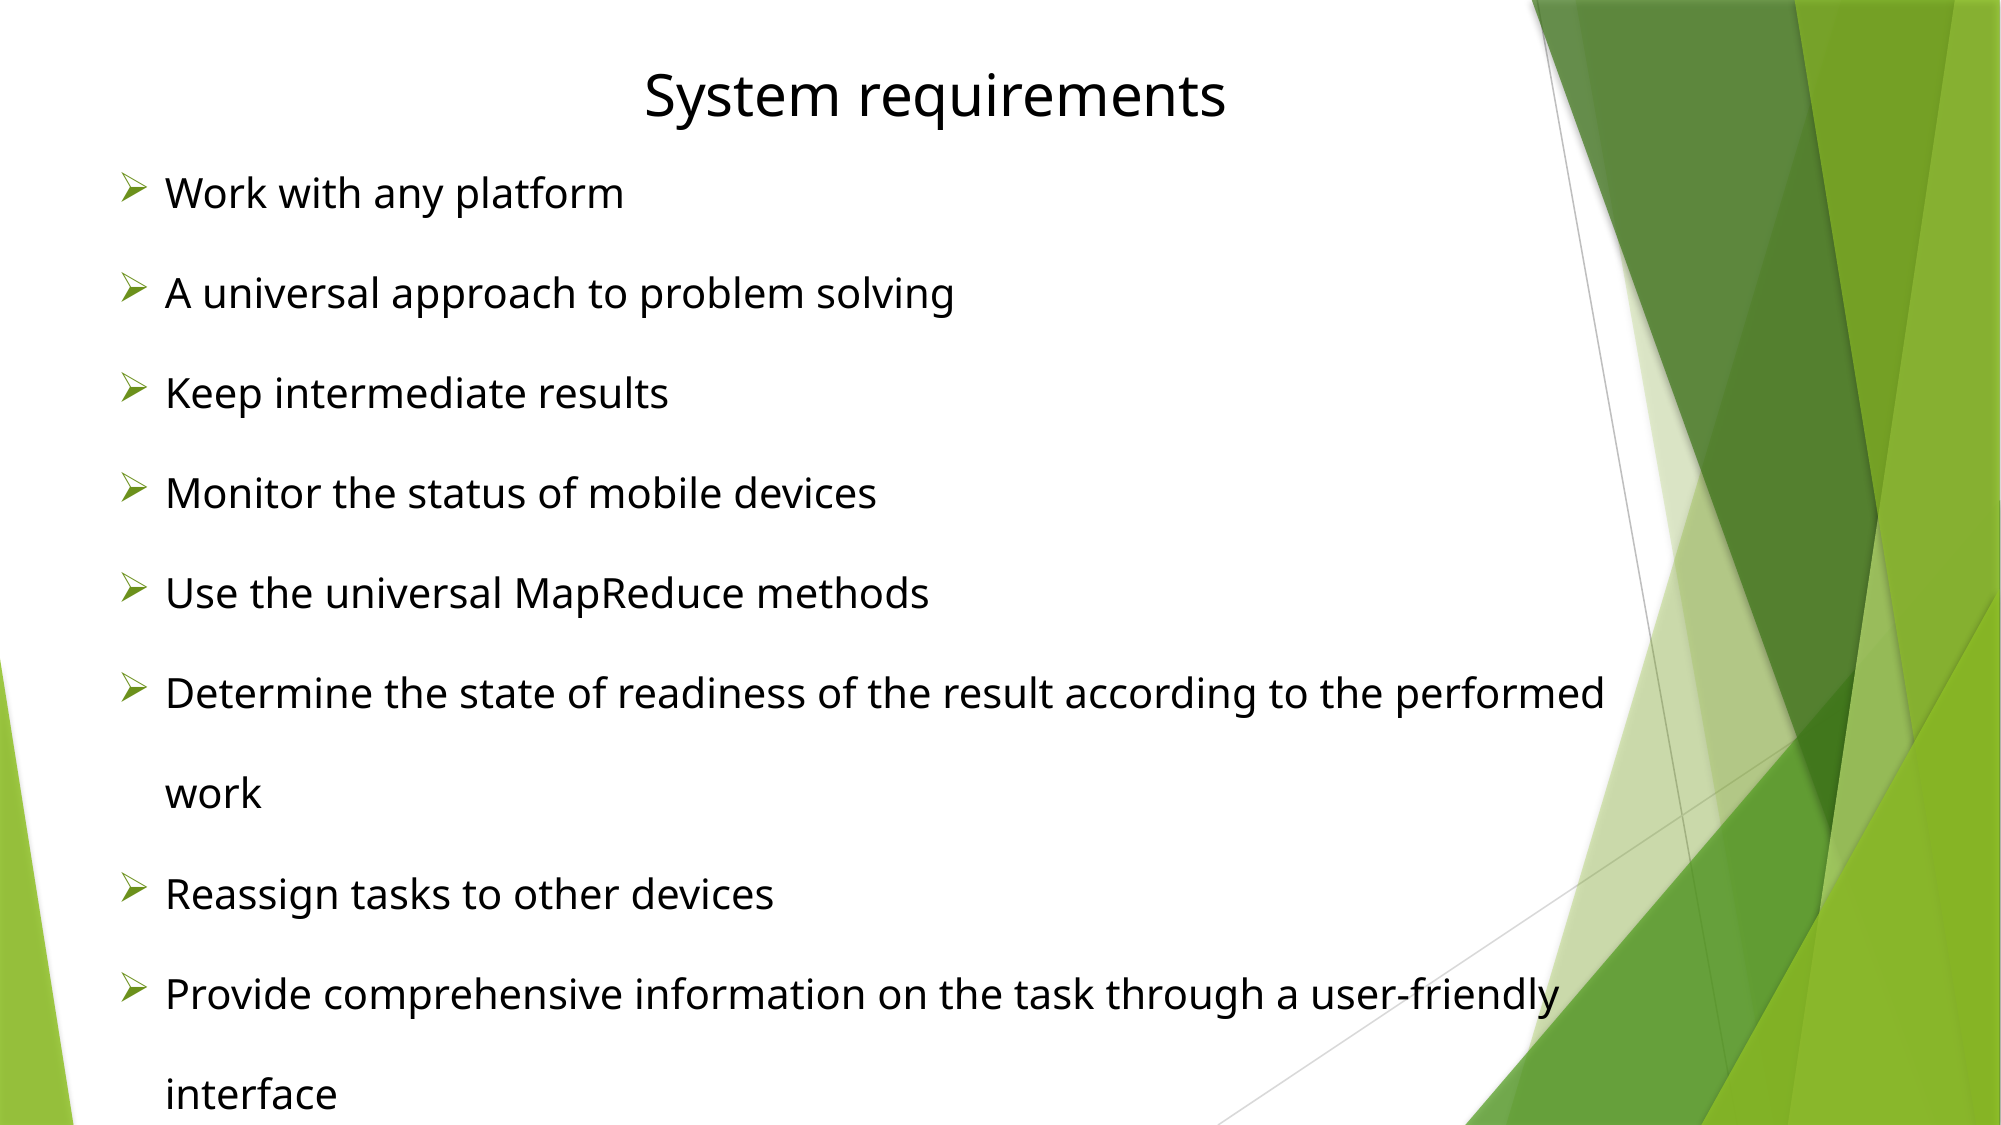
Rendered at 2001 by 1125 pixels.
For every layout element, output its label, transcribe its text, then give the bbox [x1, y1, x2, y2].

text_box Work with any platform A universal approach to problem solving Keep intermediate results Monitor the status of mobile devices Use the universal MapReduce methods Determine the state of readiness of the result according to the performed work Reassign tasks to other devices Provide comprehensive information on the task through a user-friendly interface [103, 109, 1628, 1125]
text_box System requirements [283, 50, 1589, 109]
